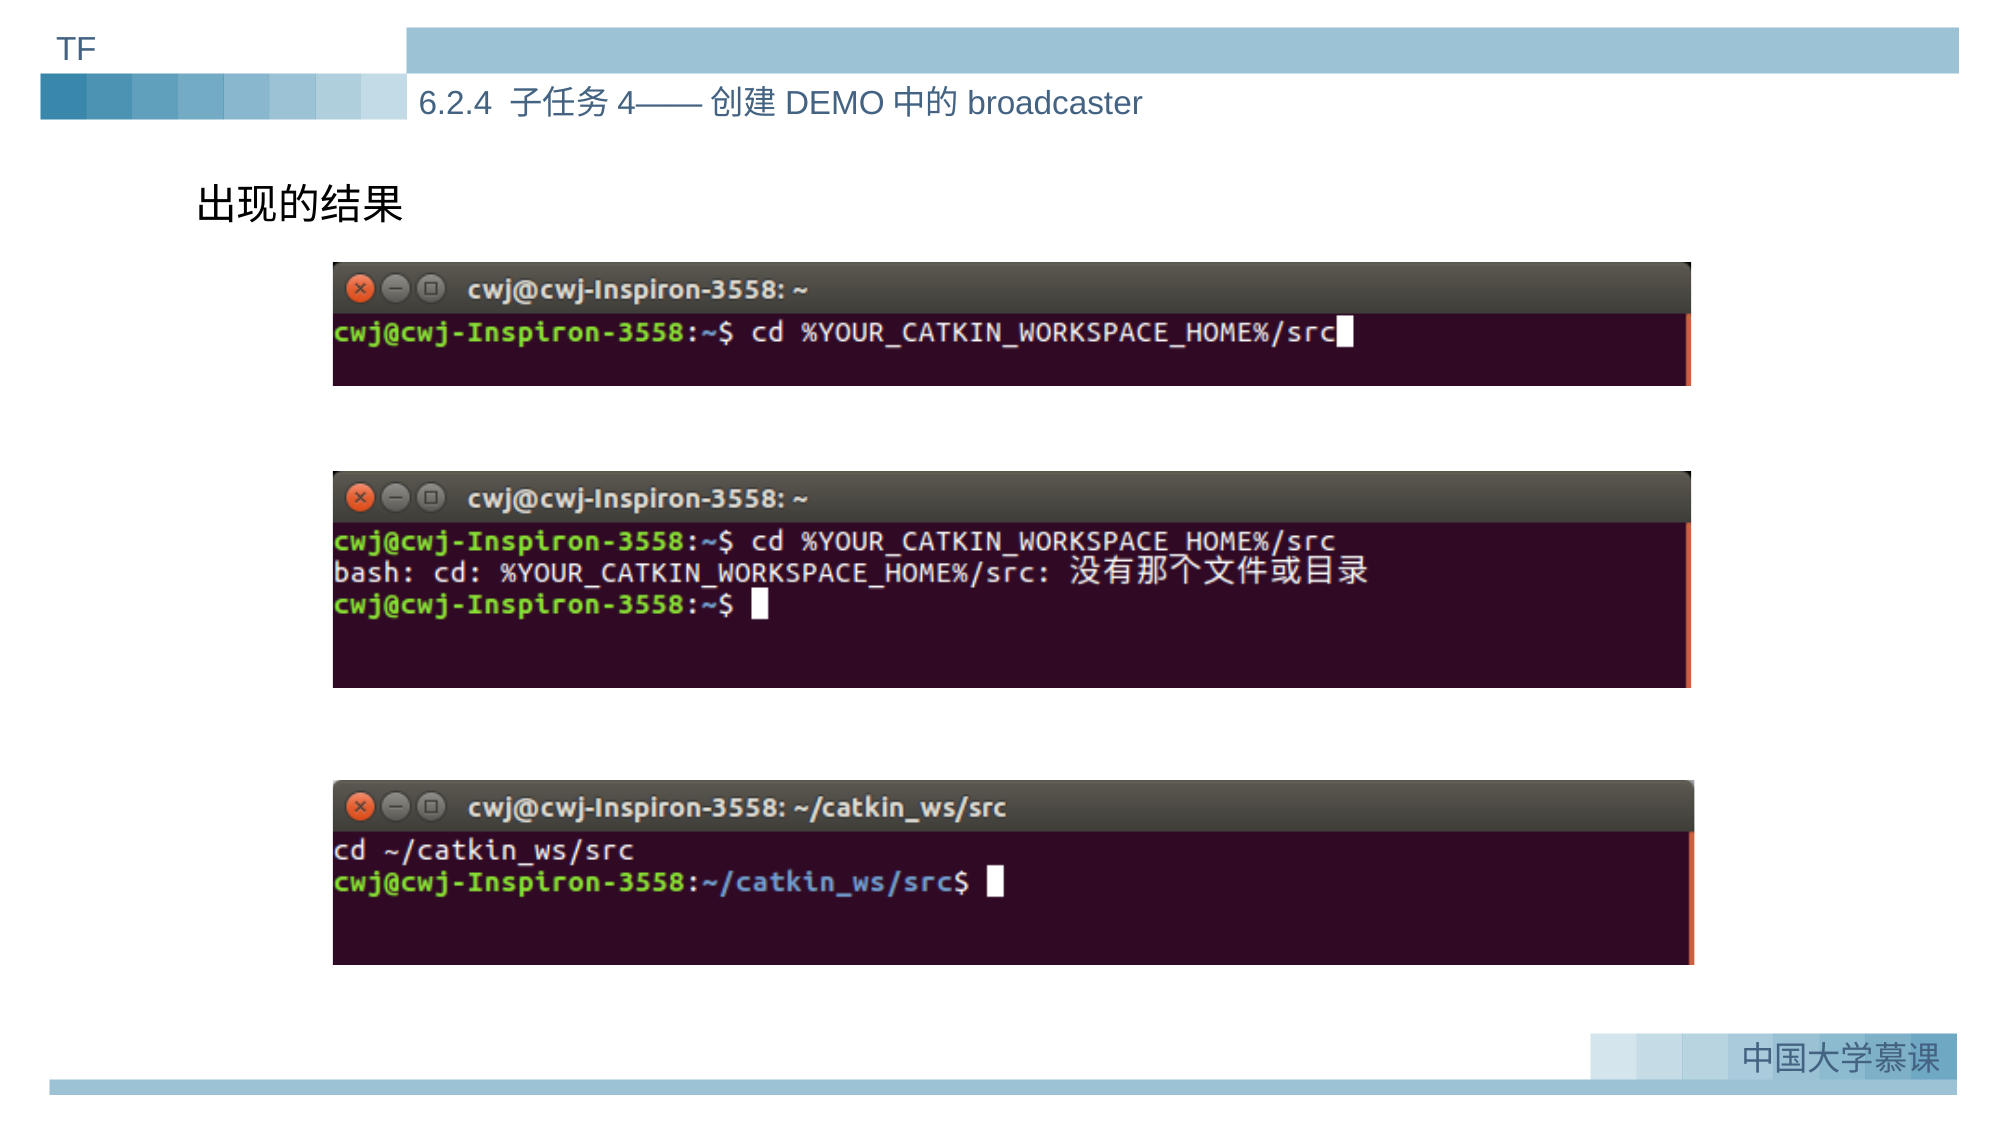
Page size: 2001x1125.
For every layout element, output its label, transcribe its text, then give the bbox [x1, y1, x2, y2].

text_box 6.2.4 子任务4——创建DEMO中的broadcaster [403, 73, 1158, 129]
text_box 出现的结果 [180, 170, 587, 236]
text_box 此页之后皆为模板，具体根据ppt实际内容摆放， 不一定非要和模板一致 [409, 965, 1259, 972]
picture [0, 0, 2001, 1125]
text_box TF [41, 19, 112, 75]
text_box 中国大学慕课 [1726, 1029, 1956, 1085]
